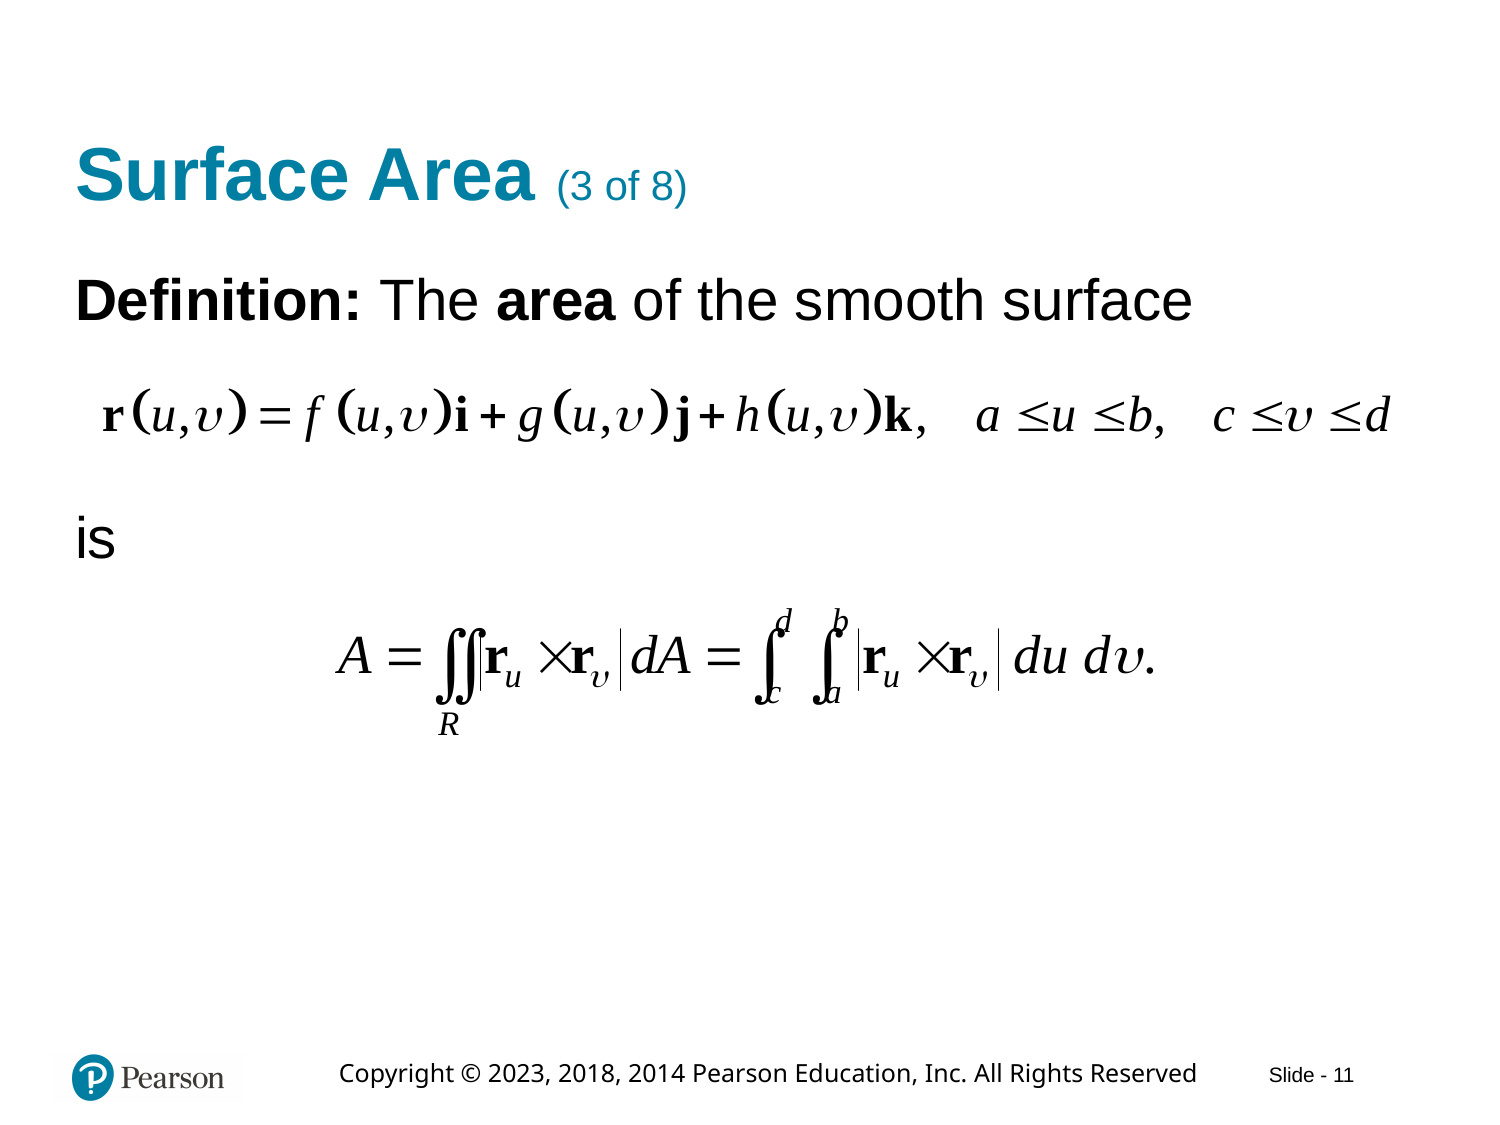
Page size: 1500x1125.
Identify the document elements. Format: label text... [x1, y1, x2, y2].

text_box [330, 599, 1170, 740]
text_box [99, 384, 1401, 453]
list Definition: The area of the smooth surface [75, 262, 1250, 346]
picture [51, 1053, 245, 1102]
list is [75, 499, 163, 588]
title Surface Area (3 of 8) [75, 35, 1425, 216]
